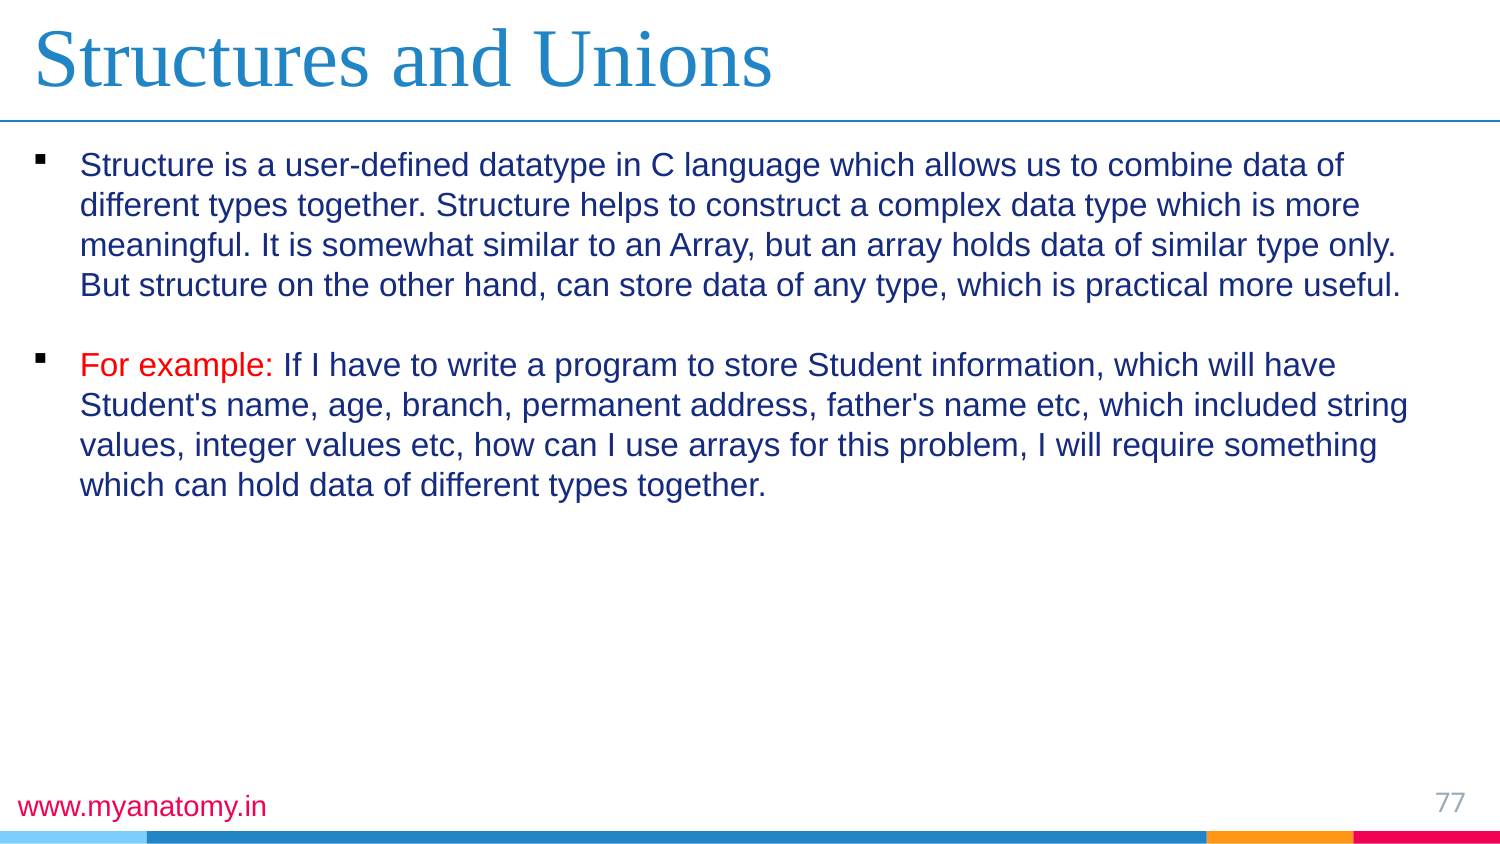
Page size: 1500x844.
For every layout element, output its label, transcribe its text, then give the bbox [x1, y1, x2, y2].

text_box www.myanatomy.in [3, 780, 283, 830]
title Structures and Unions [18, 15, 1471, 119]
text_box Structure is a user-defined datatype in C language which allows us to combine data of different types together. Structure helps to construct a complex data type which is more meaningful. It is somewhat similar to an Array, but an array holds data of similar type only. But structure on the other hand, can store data of any type, which is practical more useful. For example: If I have to write a program to store Student information, which will have Student's name, age, branch, permanent address, father's name etc, which included string values, integer values etc, how can I use arrays for this problem, I will require something which can hold data of different types together. [18, 136, 1471, 511]
slide_number 77 [1391, 770, 1482, 822]
